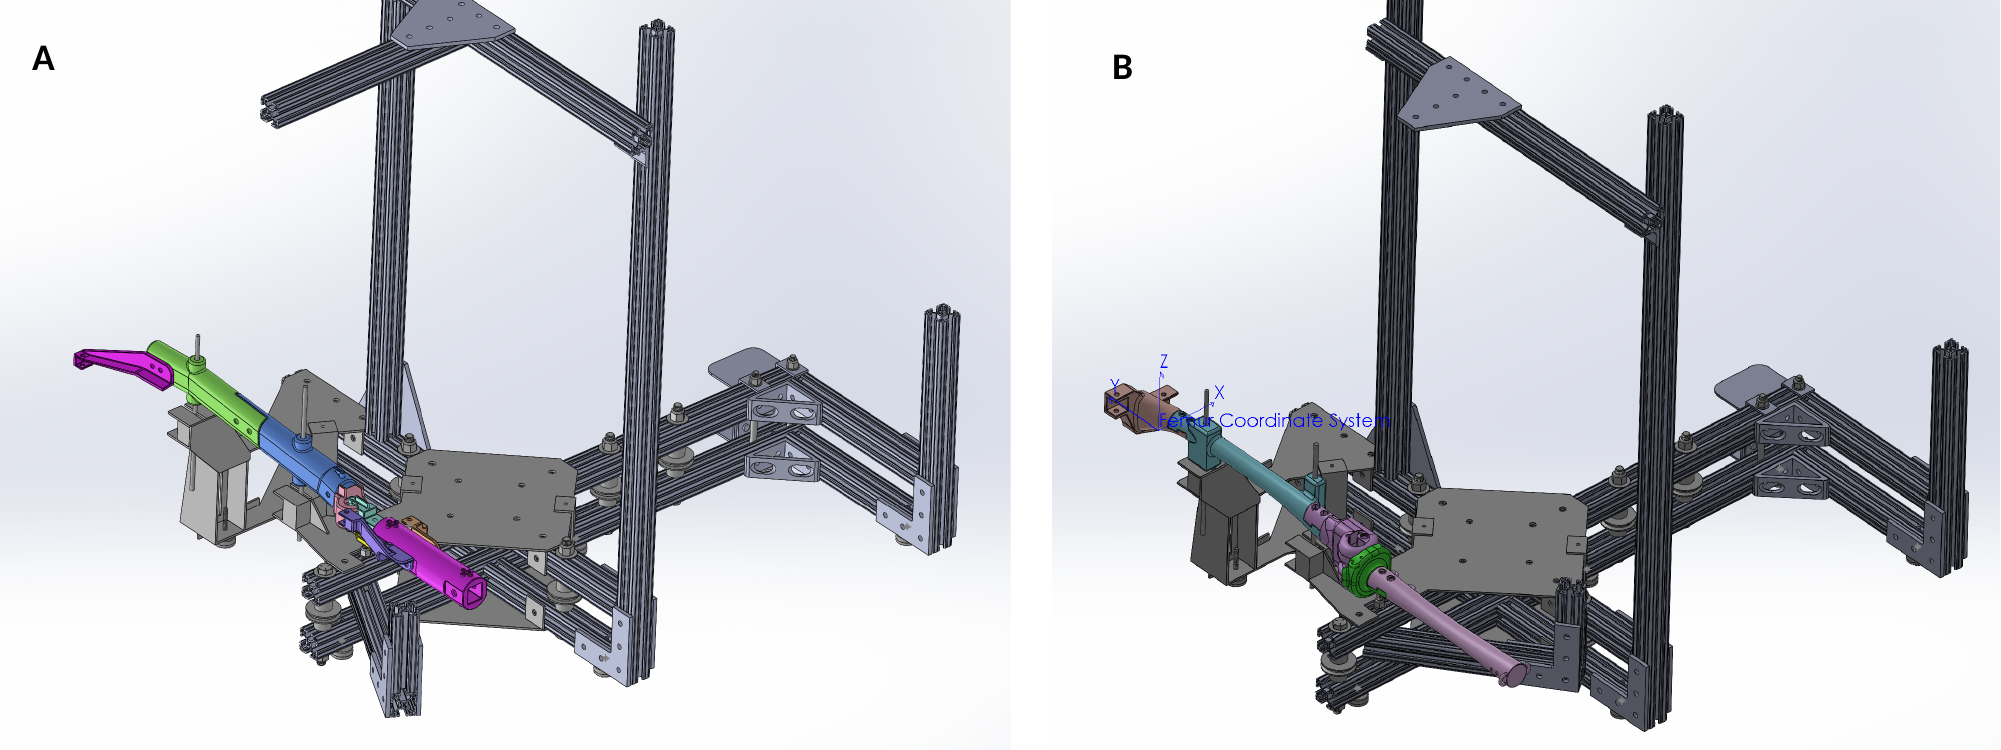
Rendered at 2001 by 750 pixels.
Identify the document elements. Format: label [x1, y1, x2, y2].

text_box [1052, 0, 2000, 750]
text_box [0, 0, 1011, 750]
